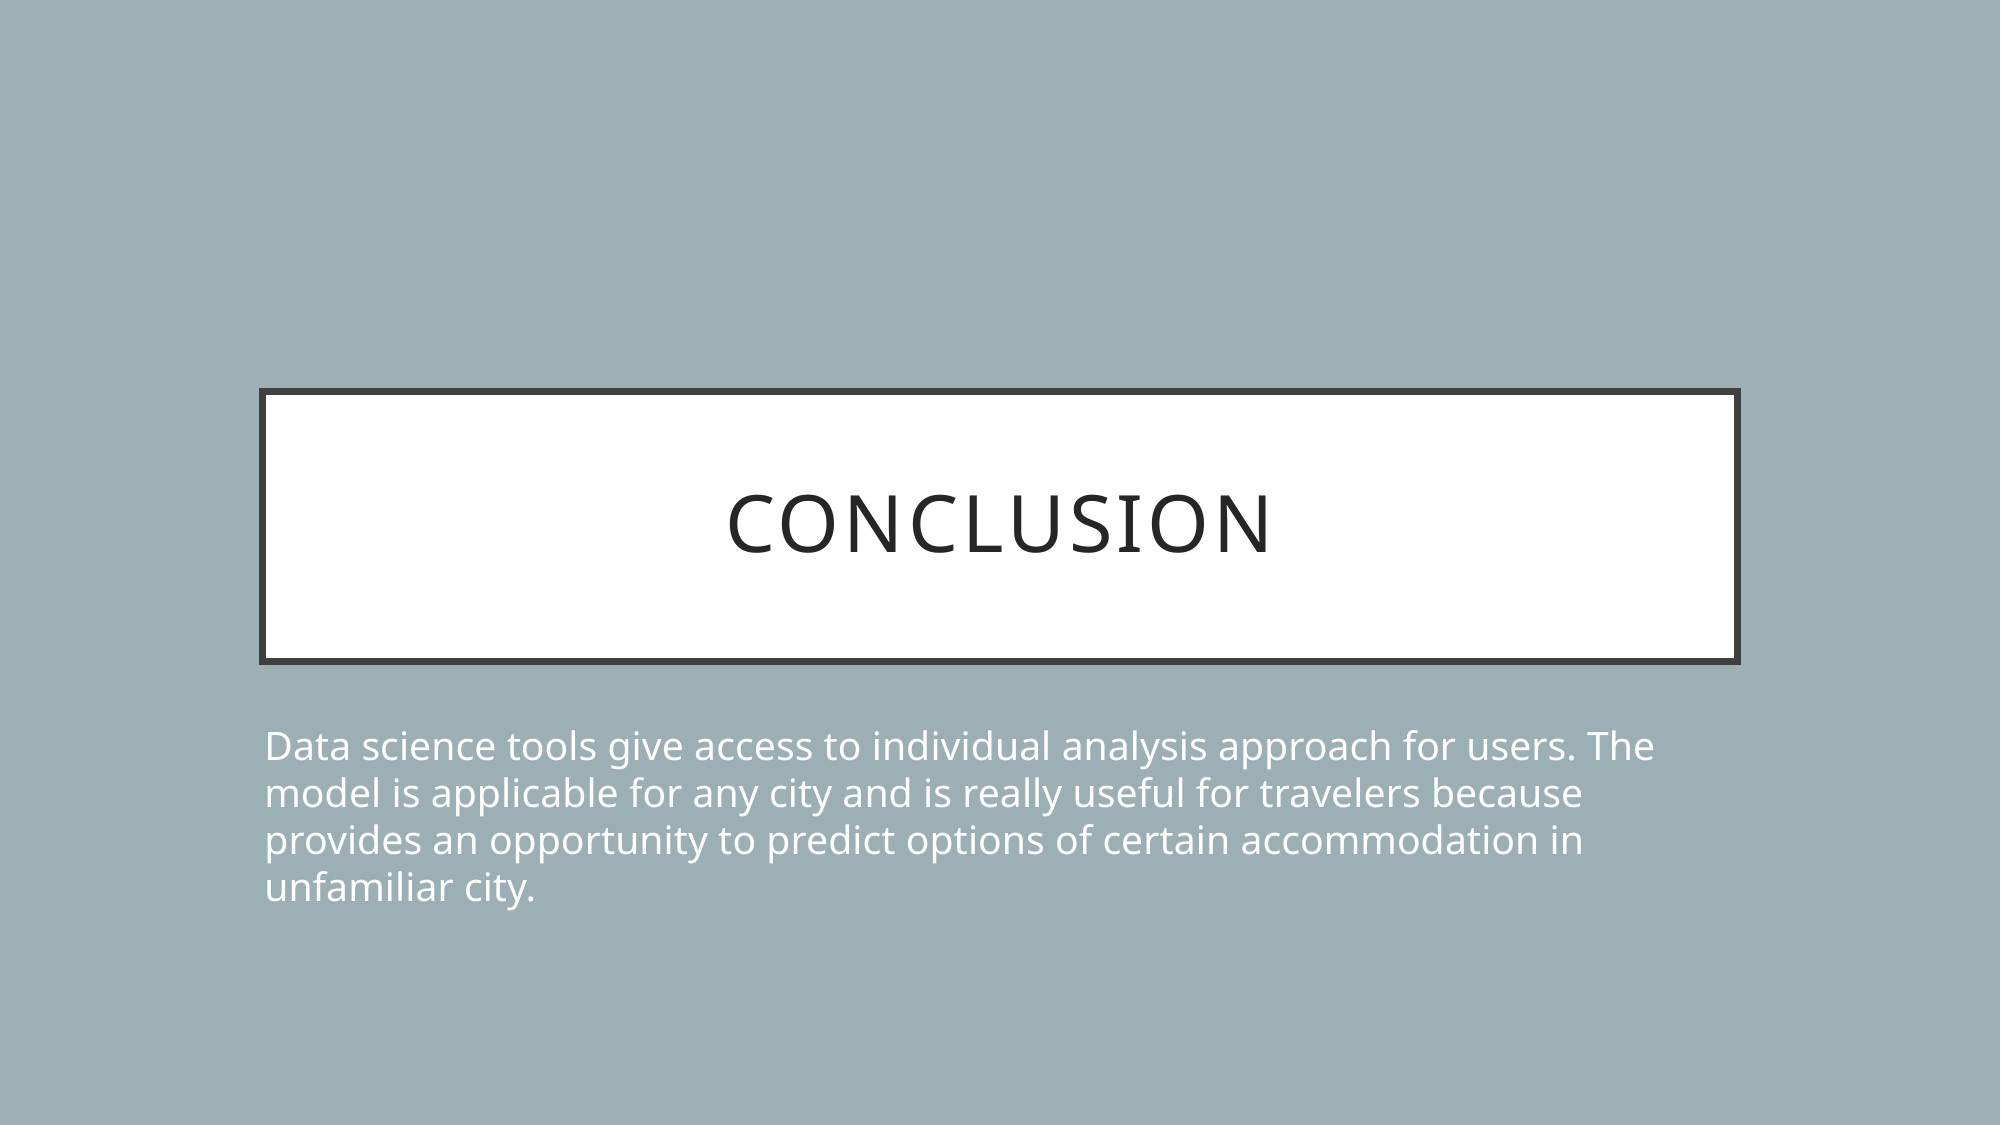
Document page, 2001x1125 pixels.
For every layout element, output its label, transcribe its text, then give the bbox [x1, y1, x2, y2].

subtitle Data science tools give access to individual analysis approach for users. The model is applicable for any city and is really useful for travelers because provides an opportunity to predict options of certain accommodation in unfamiliar city. [249, 713, 1750, 918]
title conclusion [259, 388, 1741, 665]
